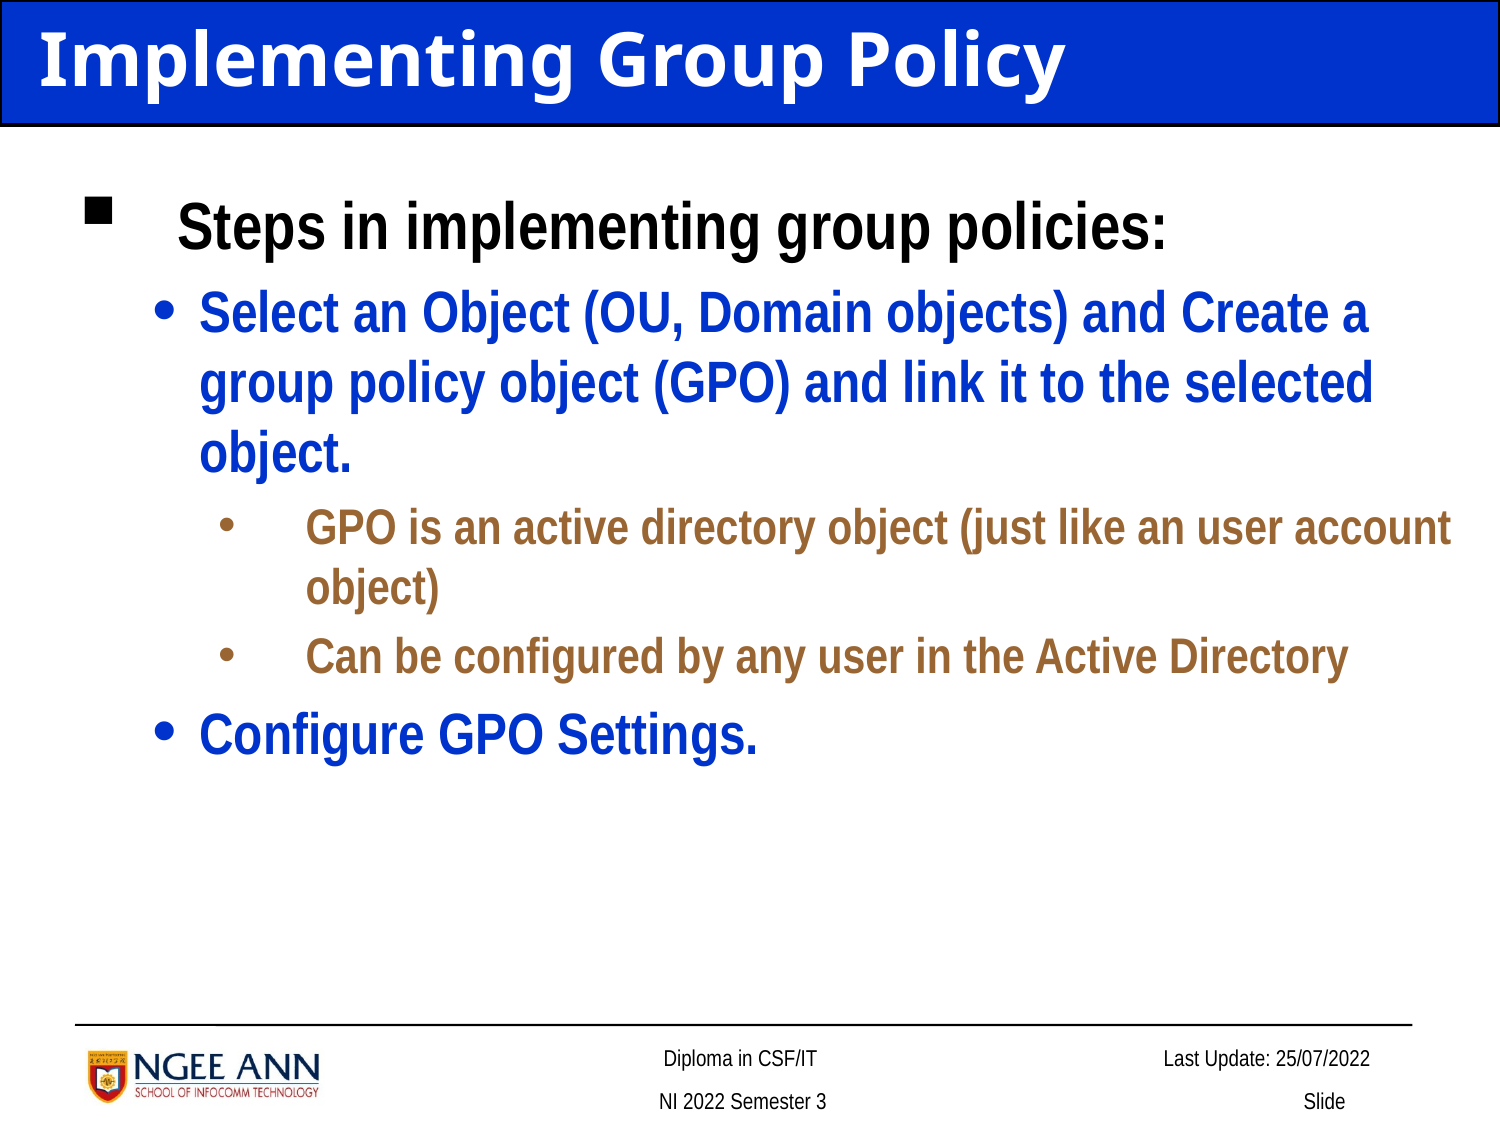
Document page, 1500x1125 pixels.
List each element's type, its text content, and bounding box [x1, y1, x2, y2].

list Steps in implementing group policies: Select an Object (OU, Domain objects) and Create a group policy object (GPO) and link it to the selected object. GPO is an active directory object (just like an user account object) Can be configured by any user in the Active Directory Configure GPO Settings. [62, 174, 1475, 1025]
title Implementing Group Policy [23, 0, 1500, 115]
picture [62, 1028, 344, 1125]
